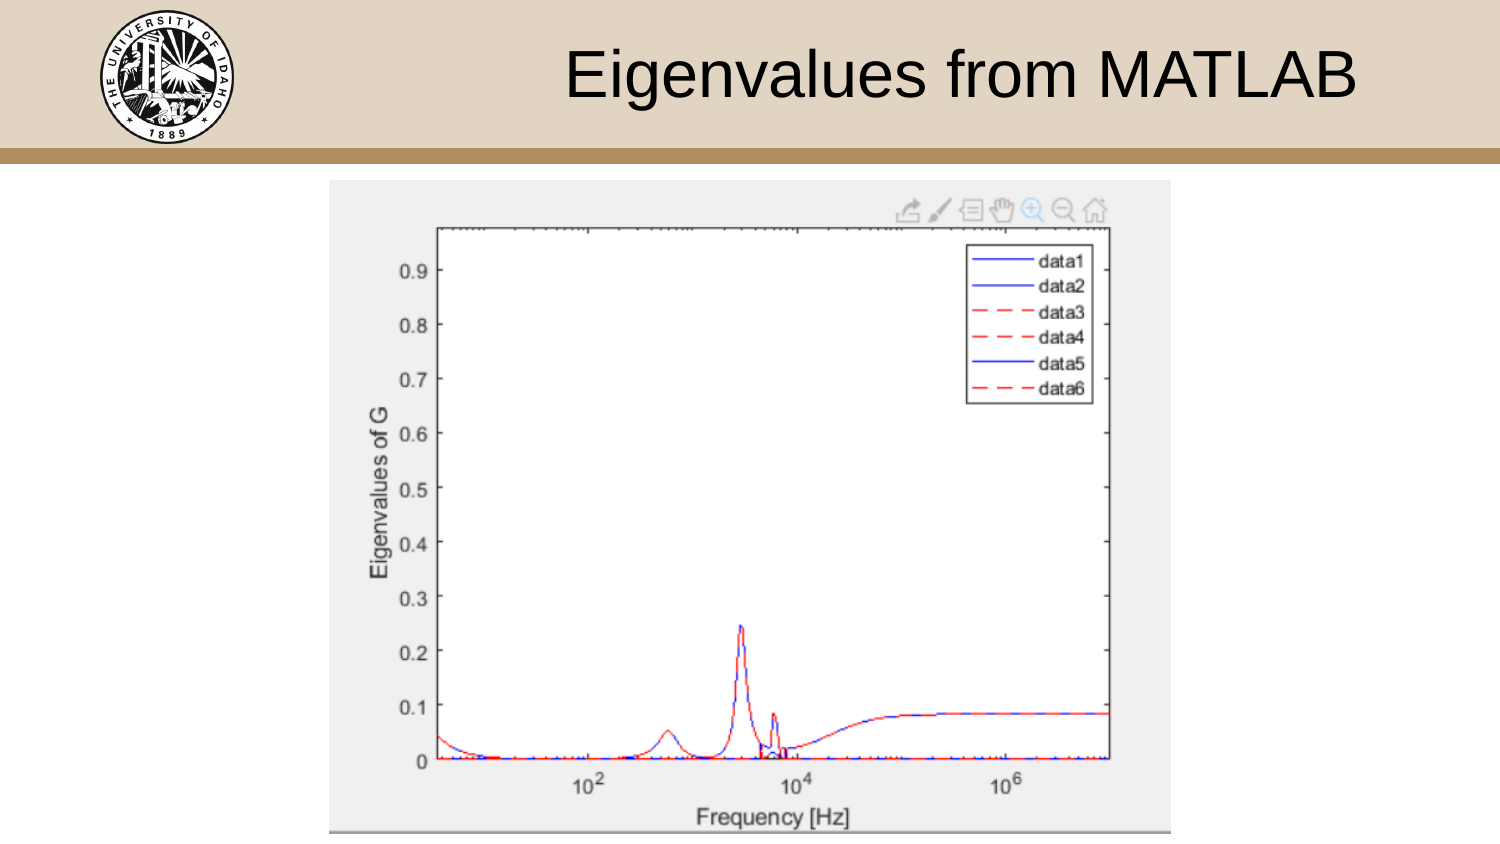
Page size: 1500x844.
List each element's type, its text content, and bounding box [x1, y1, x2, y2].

title Eigenvalues from MATLAB [425, 0, 1500, 141]
picture [329, 179, 1171, 834]
picture [100, 10, 234, 144]
